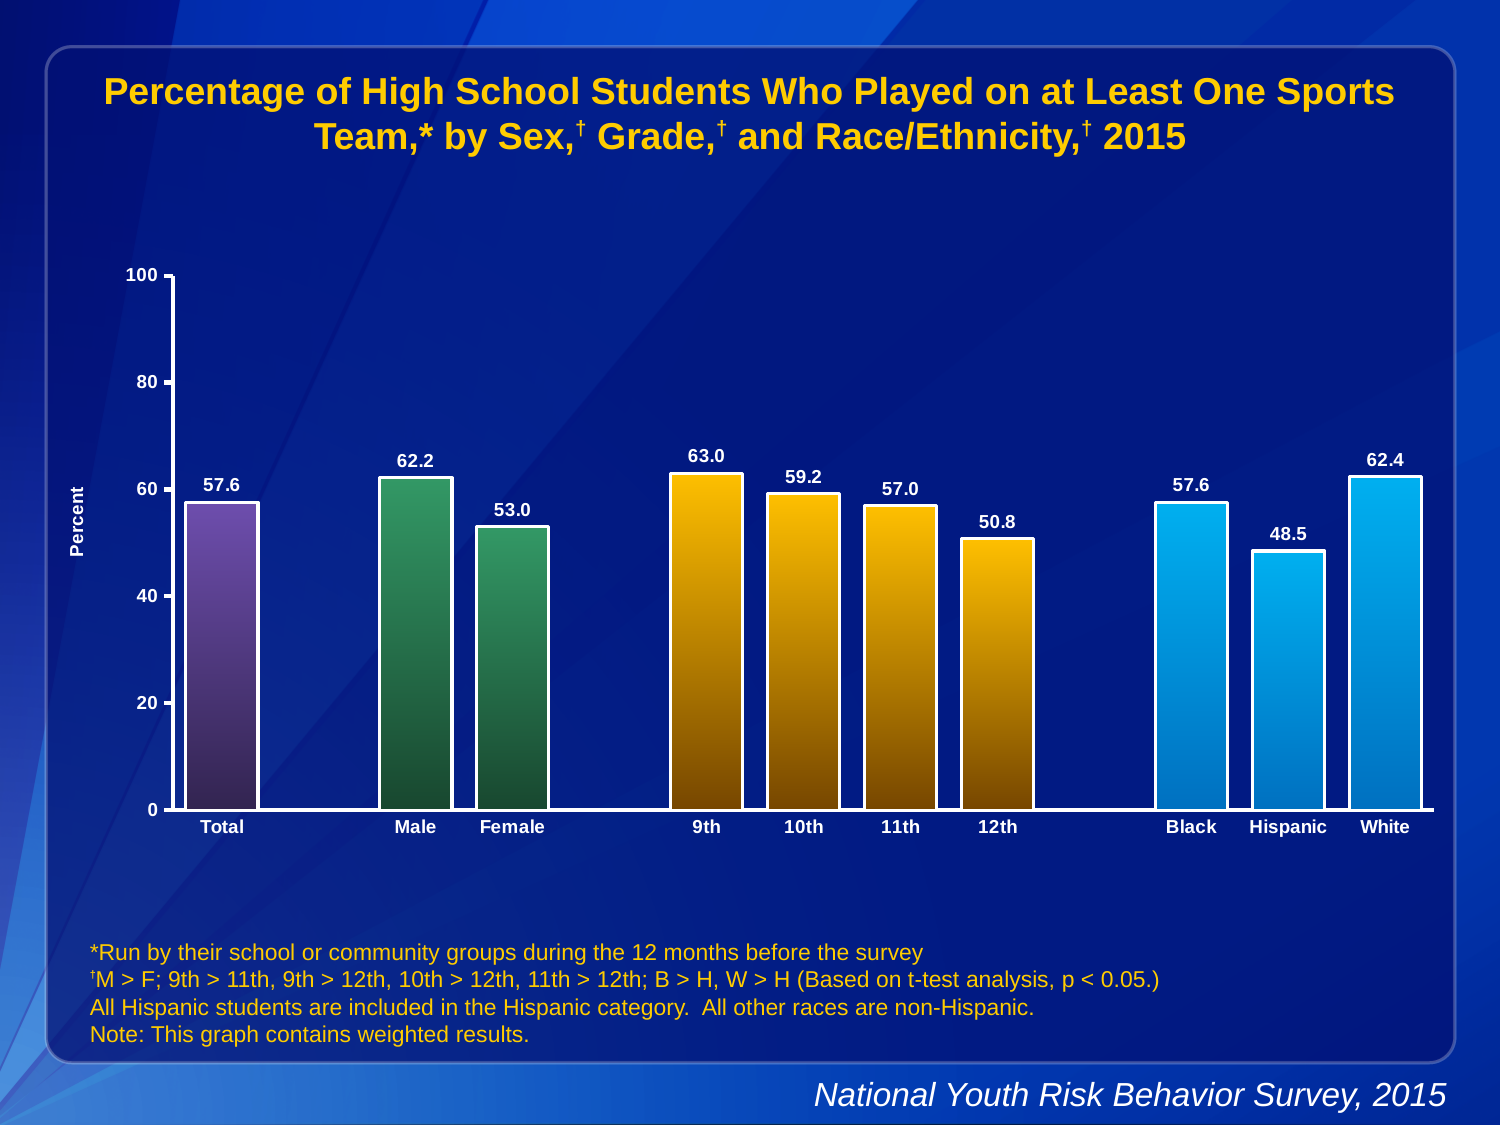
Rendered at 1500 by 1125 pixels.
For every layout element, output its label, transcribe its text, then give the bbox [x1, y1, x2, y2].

picture [0, 0, 1500, 1125]
text_box National Youth Risk Behavior Survey, 2015 [637, 1065, 1463, 1125]
chart [37, 252, 1463, 851]
text_box *Run by their school or community groups during the 12 months before the survey †M > F; 9th > 11th, 9th > 12th, 10th > 12th, 11th > 12th; B > H, W > H (Based on t-test analysis, p < 0.05.) All Hispanic students are included in the Hispanic category. All other races are non-Hispanic. Note: This graph contains weighted results. [74, 930, 1425, 1055]
text_box Percentage of High School Students Who Played on at Least One Sports Team,* by Sex,† Grade,† and Race/Ethnicity,† 2015 [74, 59, 1425, 165]
